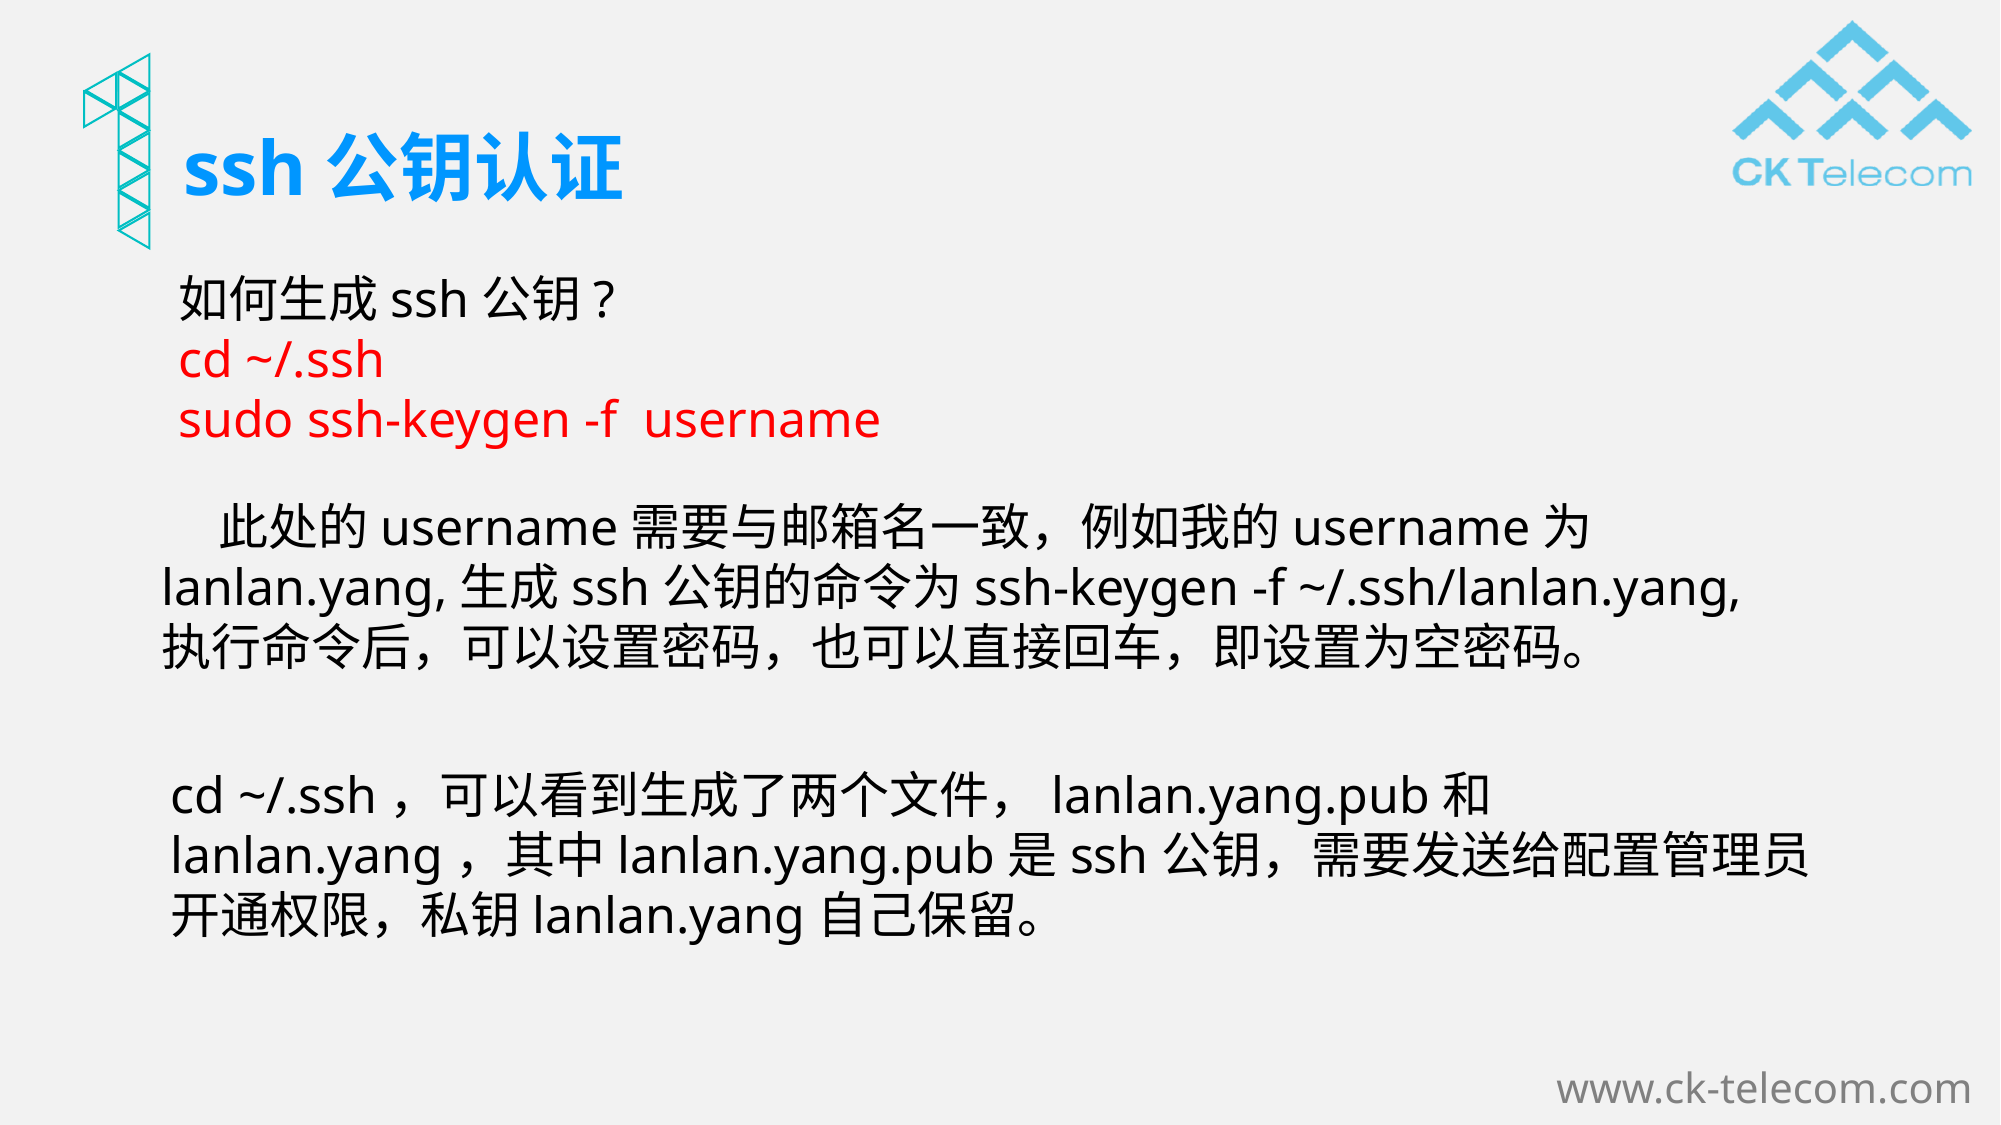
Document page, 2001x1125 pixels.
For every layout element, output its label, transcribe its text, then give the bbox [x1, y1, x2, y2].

text_box 如何生成ssh公钥? cd ~/.ssh sudo ssh-keygen -f username [163, 260, 1333, 456]
text_box www.ck-telecom.com [1541, 1054, 1988, 1120]
picture [1732, 20, 1972, 187]
list ssh公钥认证 [168, 123, 979, 221]
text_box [74, 52, 160, 242]
text_box 此处的username需要与邮箱名一致，例如我的username为lanlan.yang,生成ssh公钥的命令为ssh-keygen -f ~/.ssh/lanlan.yang,执行命令后，可以设置密码，也可以直接回车，即设置为空密码。 [146, 488, 1759, 684]
text_box cd ~/.ssh，可以看到生成了两个文件，lanlan.yang.pub和lanlan.yang，其中lanlan.yang.pub是ssh公钥，需要发送给配置管理员开通权限，私钥lanlan.yang自己保留。 [155, 756, 1833, 952]
